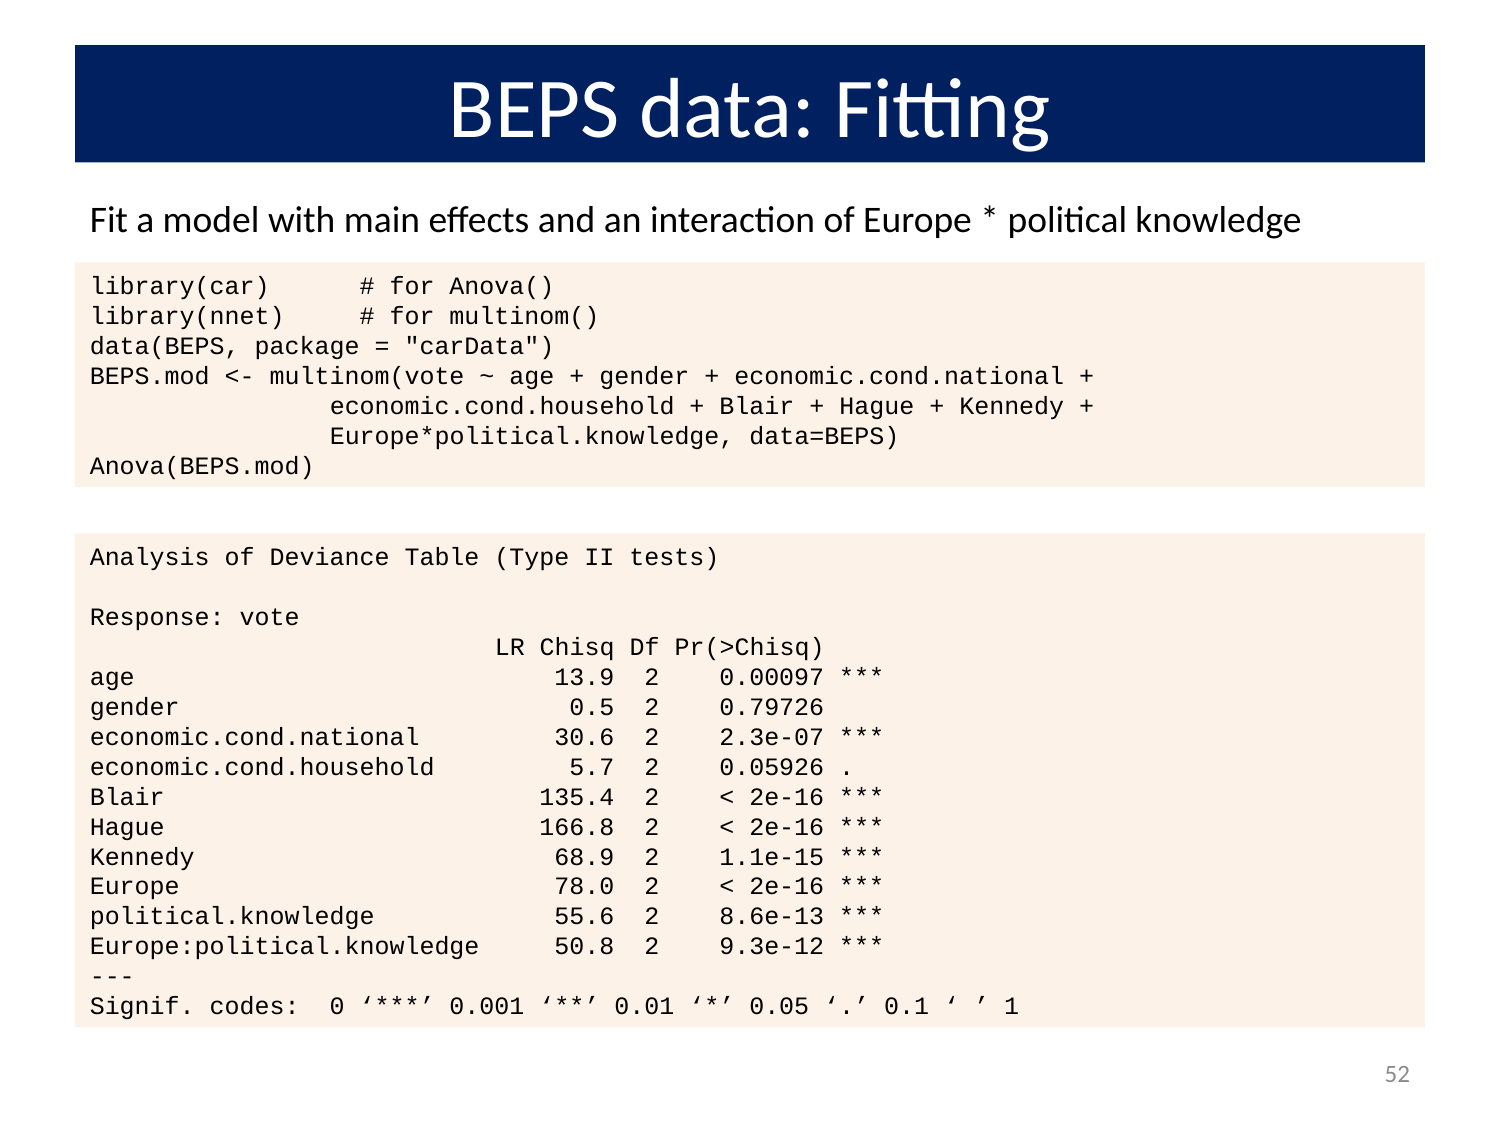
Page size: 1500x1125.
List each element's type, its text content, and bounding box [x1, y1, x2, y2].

text_box Analysis of Deviance Table (Type II tests) Response: vote LR Chisq Df Pr(>Chisq) age 13.9 2 0.00097 *** gender 0.5 2 0.79726 economic.cond.national 30.6 2 2.3e-07 *** economic.cond.household 5.7 2 0.05926 . Blair 135.4 2 < 2e-16 *** Hague 166.8 2 < 2e-16 *** Kennedy 68.9 2 1.1e-15 *** Europe 78.0 2 < 2e-16 *** political.knowledge 55.6 2 8.6e-13 *** Europe:political.knowledge 50.8 2 9.3e-12 *** --- Signif. codes: 0 ‘***’ 0.001 ‘**’ 0.01 ‘*’ 0.05 ‘.’ 0.1 ‘ ’ 1 [74, 533, 1425, 1028]
text_box Fit a model with main effects and an interaction of Europe * political knowledge [74, 187, 1425, 248]
title BEPS data: Fitting [75, 45, 1425, 163]
slide_number 52 [1074, 1042, 1425, 1103]
text_box library(car) # for Anova() library(nnet) # for multinom() data(BEPS, package = "carData") BEPS.mod <- multinom(vote ~ age + gender + economic.cond.national + economic.cond.household + Blair + Hague + Kennedy + Europe*political.knowledge, data=BEPS) Anova(BEPS.mod) [74, 262, 1425, 487]
